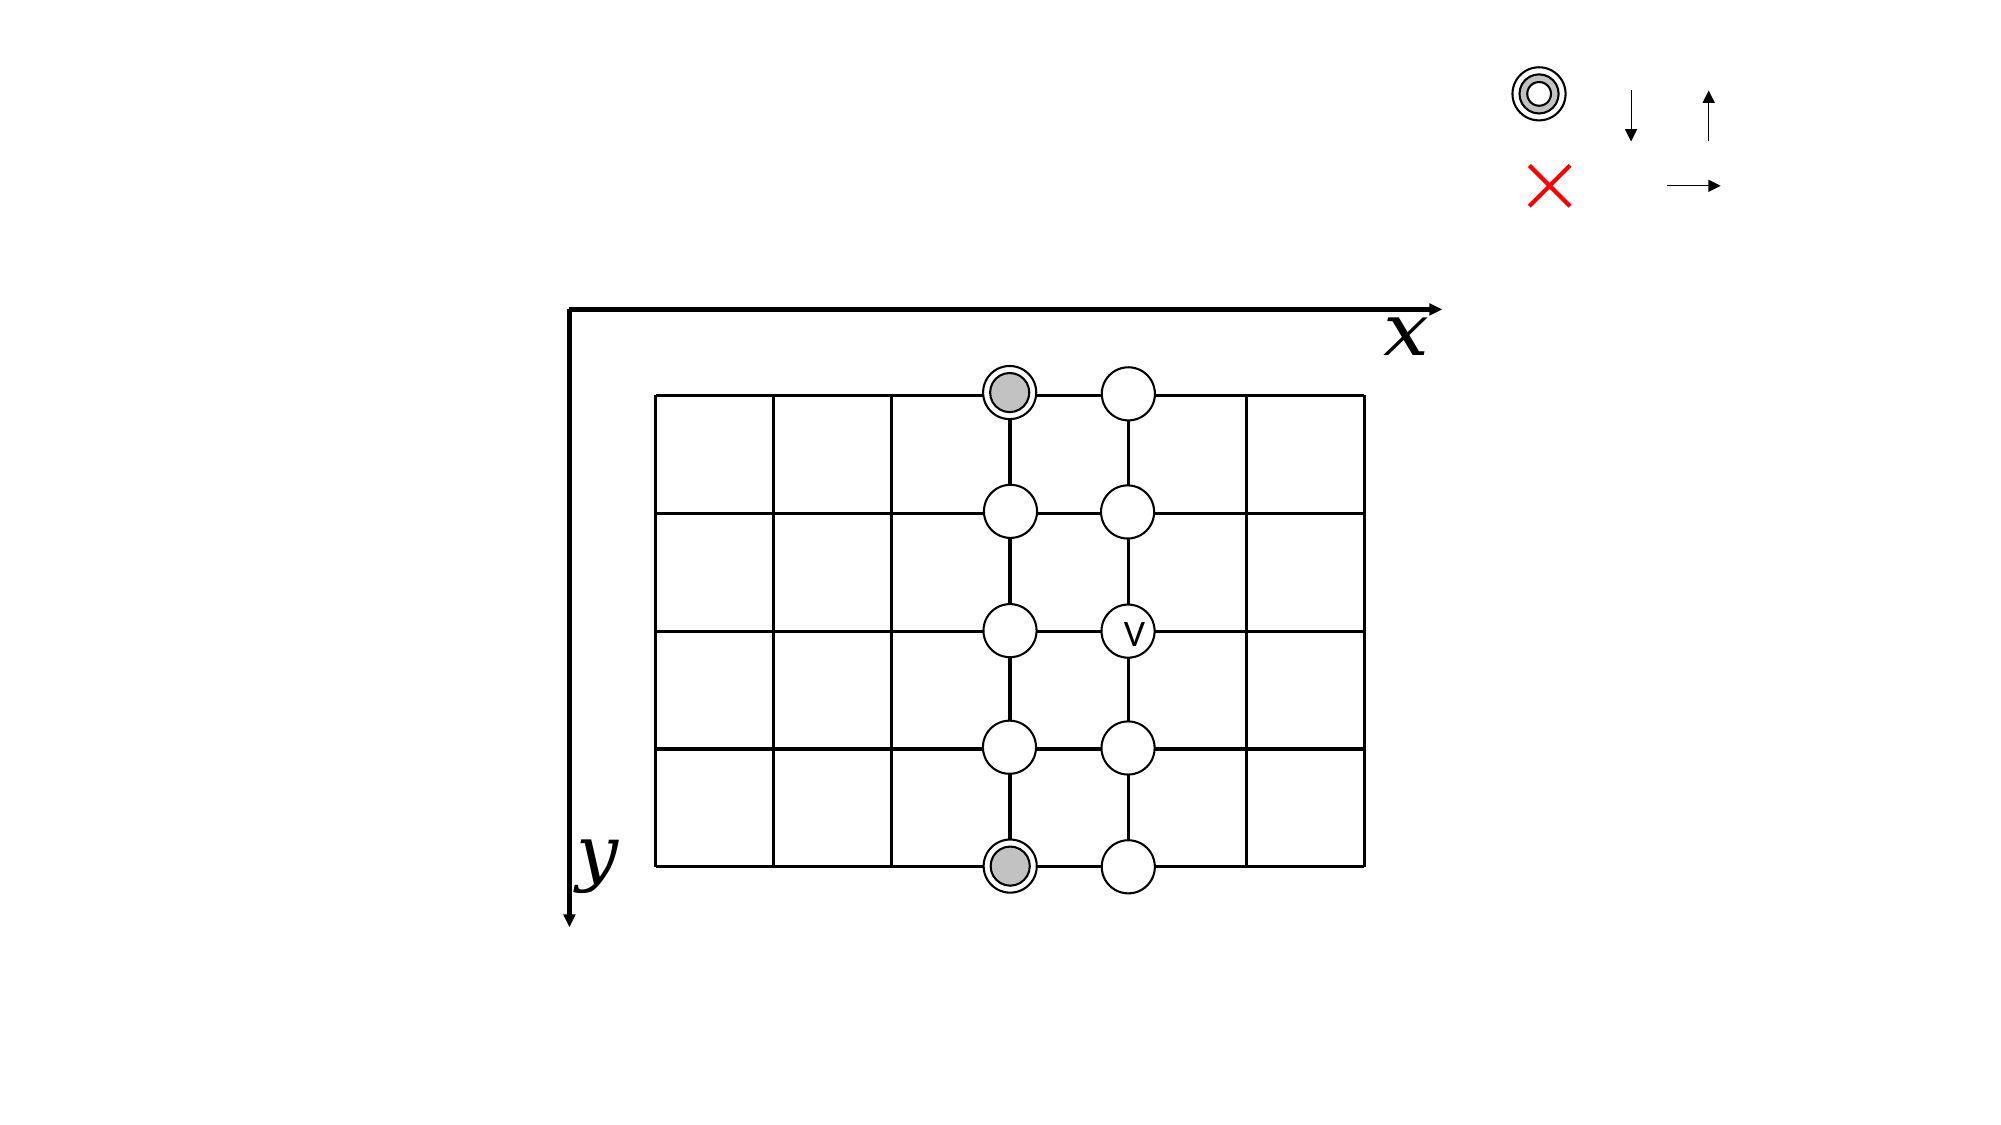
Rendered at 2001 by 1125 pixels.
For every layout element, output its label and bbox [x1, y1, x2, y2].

text_box [569, 291, 1443, 927]
text_box [1529, 165, 1571, 207]
text_box [983, 365, 1037, 420]
text_box [983, 839, 1037, 893]
text_box [1512, 67, 1566, 121]
